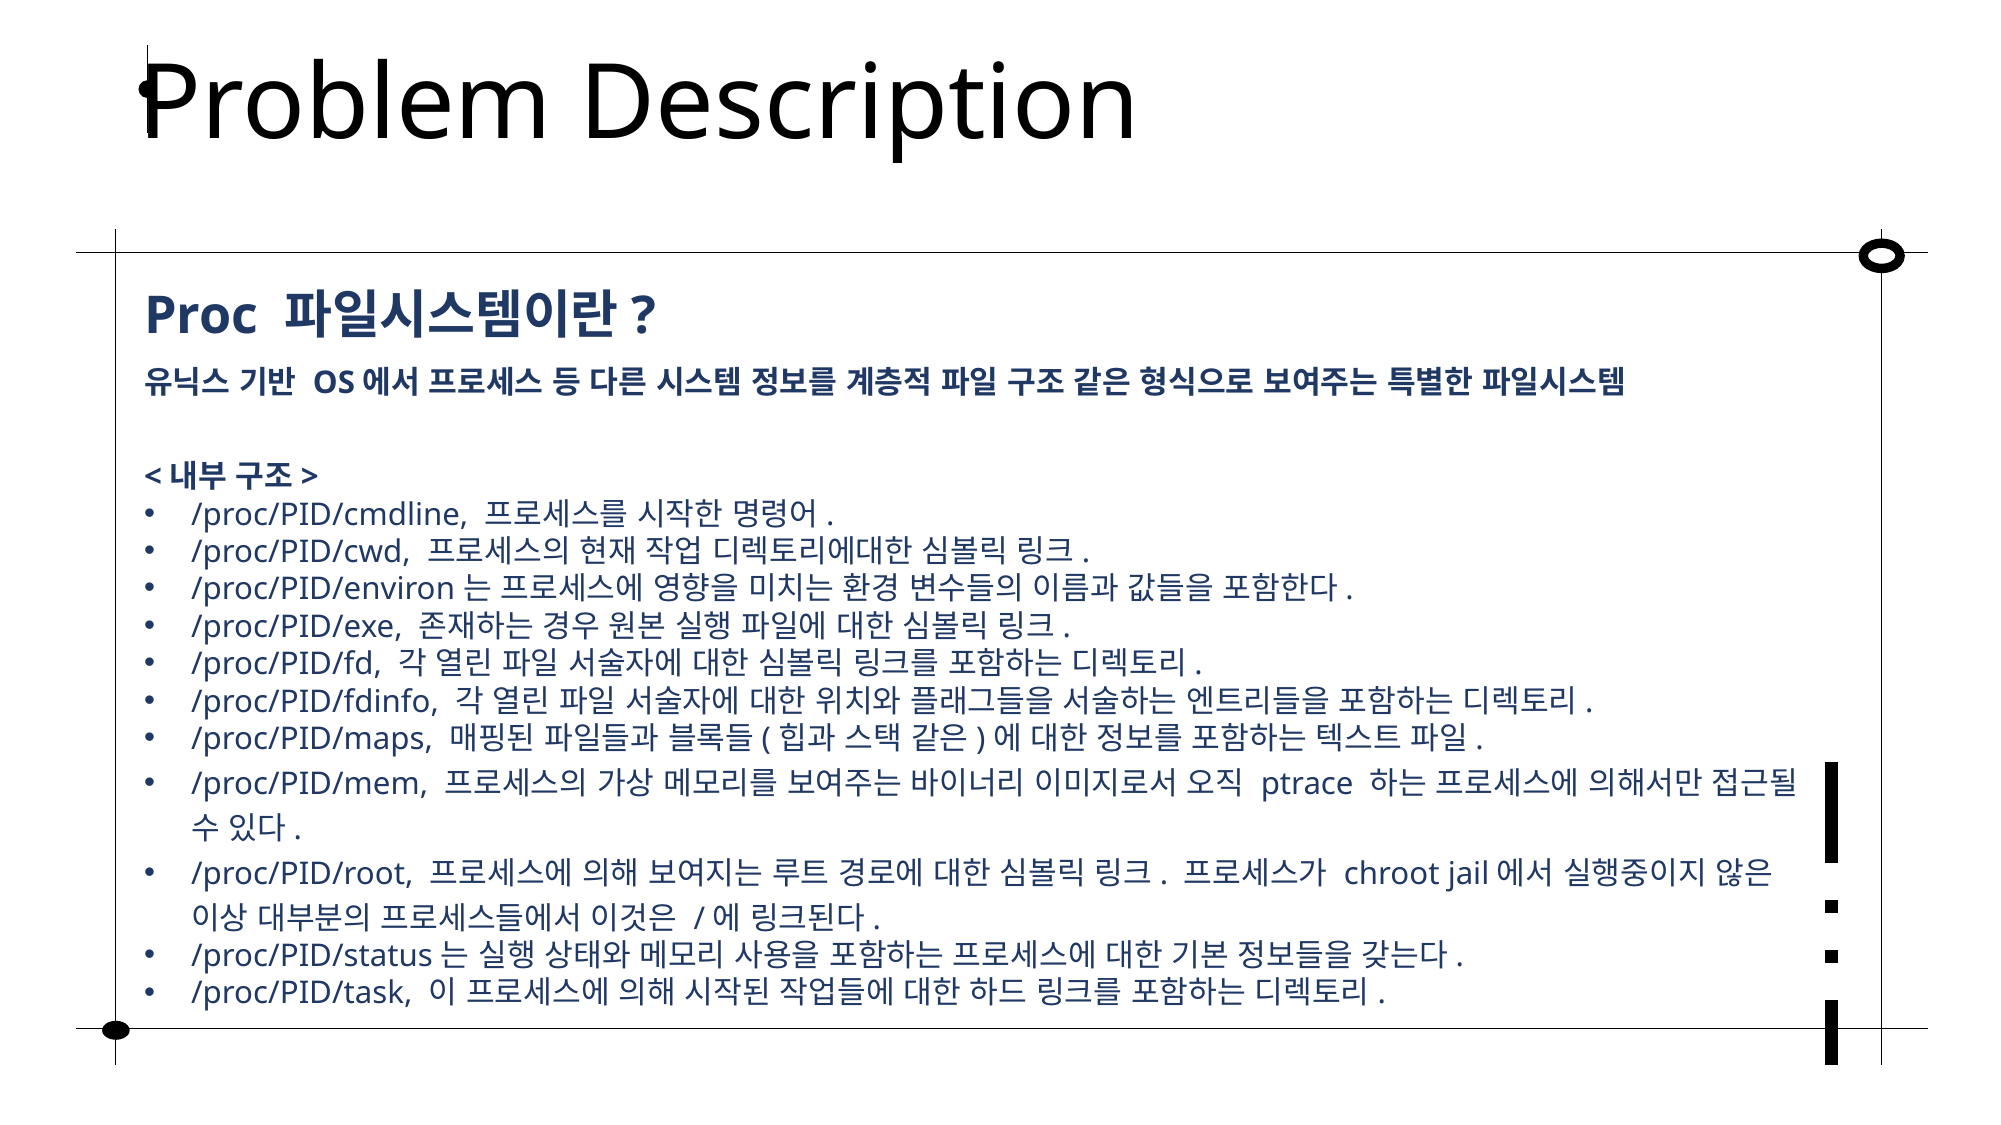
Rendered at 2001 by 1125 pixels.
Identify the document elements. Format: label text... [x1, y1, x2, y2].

text_box Problem Description [123, 27, 1156, 168]
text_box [76, 229, 1928, 1125]
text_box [138, 44, 157, 134]
